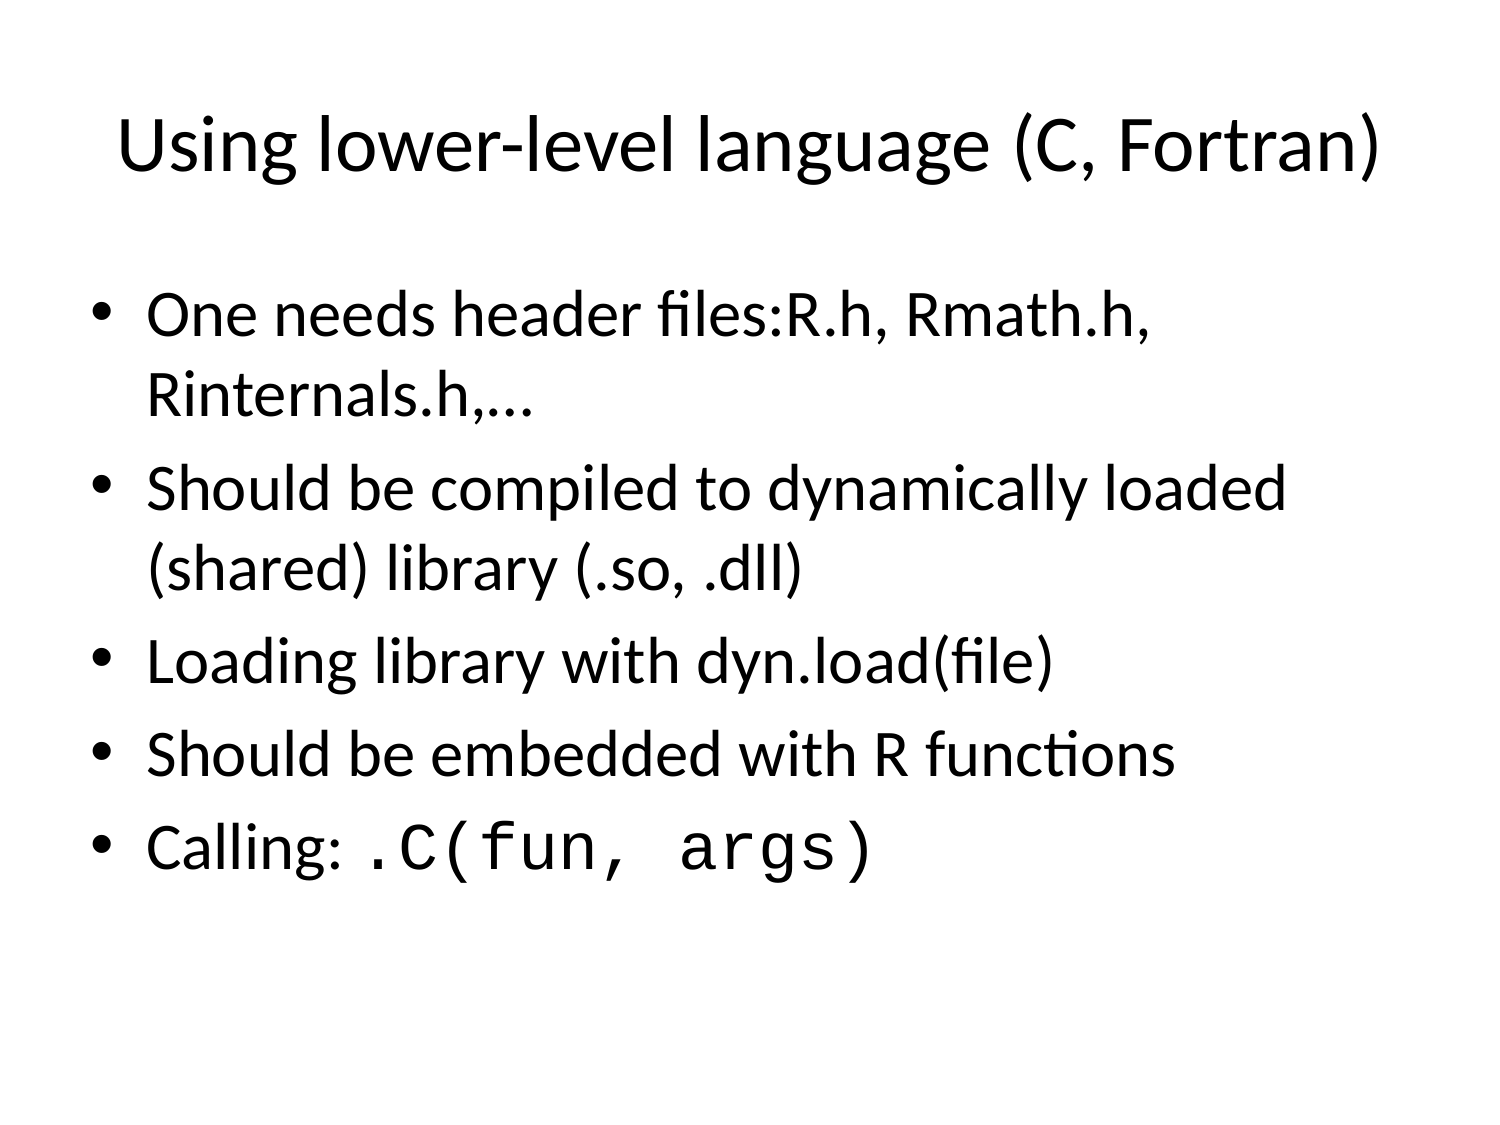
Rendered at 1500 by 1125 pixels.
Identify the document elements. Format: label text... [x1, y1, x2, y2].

list One needs header files:R.h, Rmath.h, Rinternals.h,… Should be compiled to dynamically loaded (shared) library (.so, .dll) Loading library with dyn.load(file) Should be embedded with R functions Calling: .C(fun, args) [75, 262, 1425, 1005]
title Using lower-level language (C, Fortran) [75, 45, 1425, 233]
